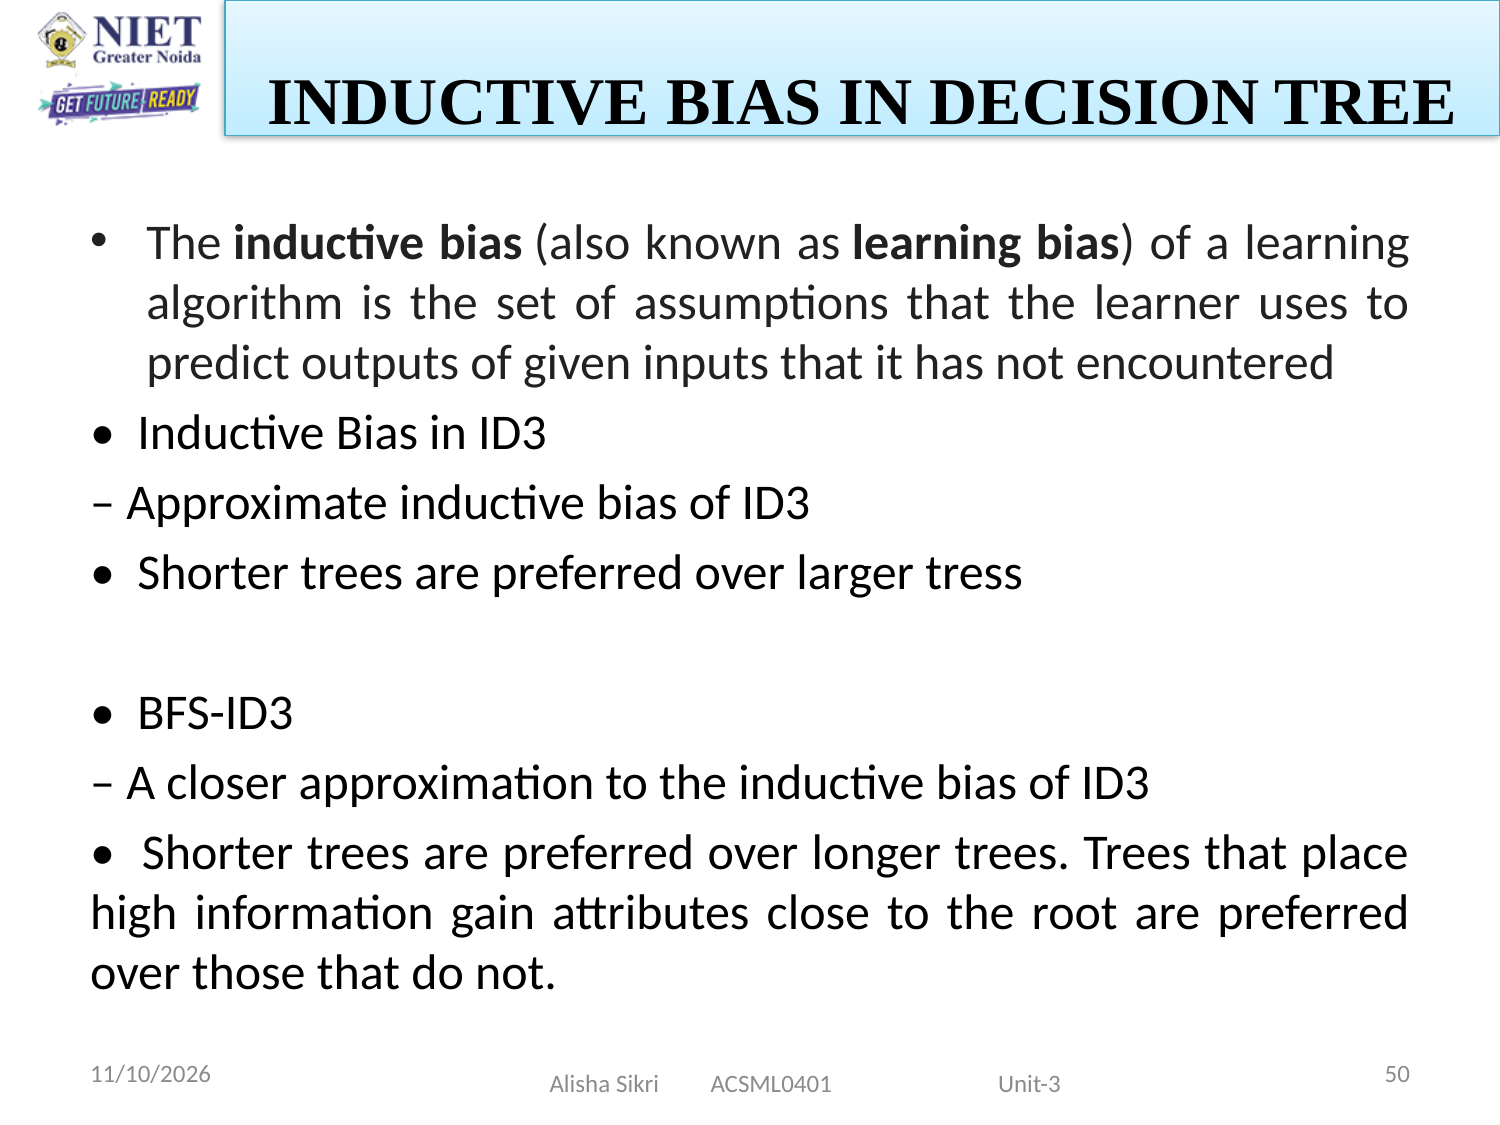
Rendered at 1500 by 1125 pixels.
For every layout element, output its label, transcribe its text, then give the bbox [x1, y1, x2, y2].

slide_number 50 [1074, 1042, 1425, 1103]
picture [0, 1, 238, 136]
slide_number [75, 1042, 425, 1103]
text_box INDUCTIVE BIAS IN DECISION TREE [237, 0, 1500, 136]
list The inductive bias (also known as learning bias) of a learning algorithm is the set of assumptions that the learner uses to predict outputs of given inputs that it has not encountered • Inductive Bias in ID3 – Approximate inductive bias of ID3 • Shorter trees are preferred over larger tress • BFS-ID3 – A closer approximation to the inductive bias of ID3 • Shorter trees are preferred over longer trees. Trees that place high information gain attributes close to the root are preferred over those that do not. [75, 201, 1425, 1062]
footer Alisha Sikri ACSML0401 Unit-3 [287, 1062, 1074, 1103]
